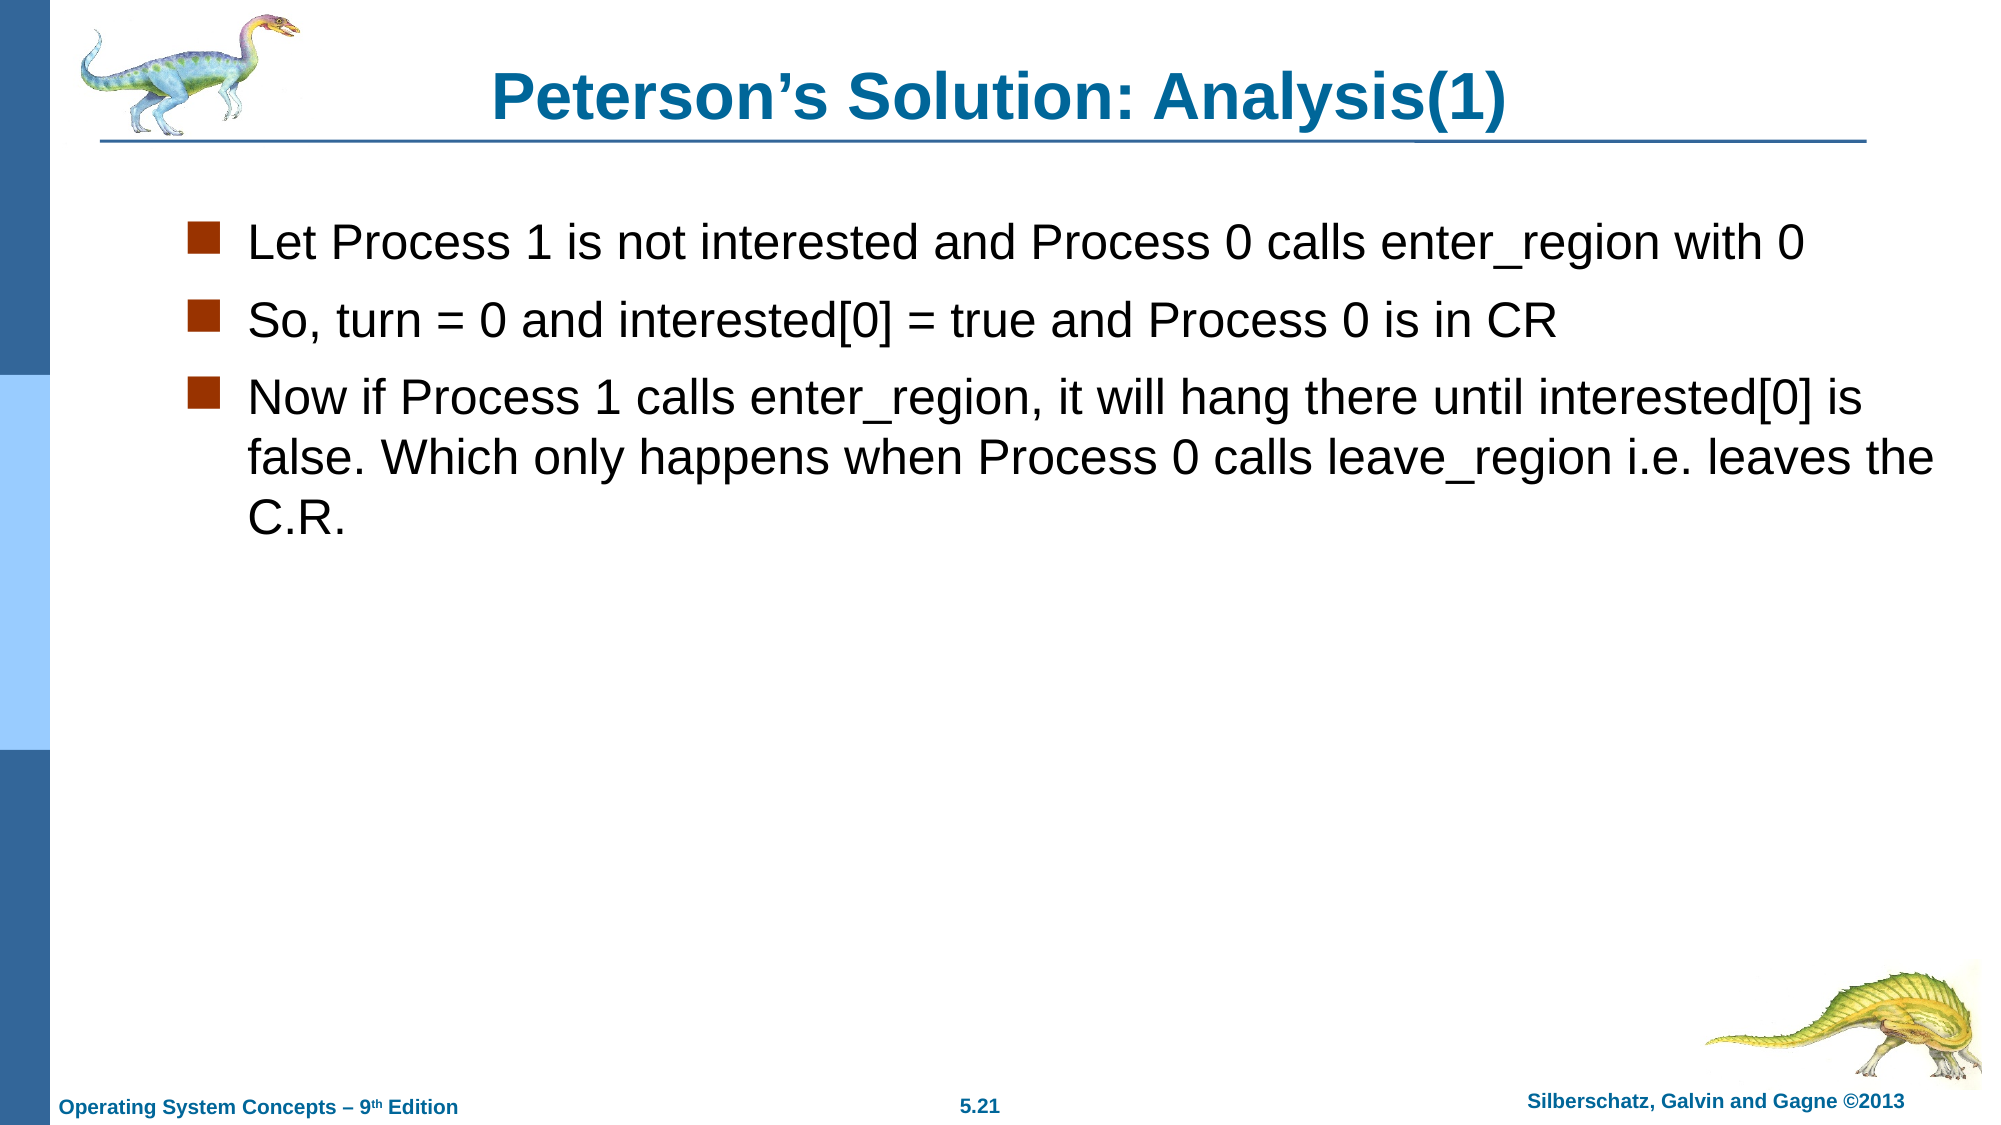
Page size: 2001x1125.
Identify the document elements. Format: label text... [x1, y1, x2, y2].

list Let Process 1 is not interested and Process 0 calls enter_region with 0 So, turn = 0 and interested[0] = true and Process 0 is in CR Now if Process 1 calls enter_region, it will hang there until interested[0] is false. Which only happens when Process 0 calls leave_region i.e. leaves the C.R. [176, 202, 1977, 946]
picture [1700, 959, 1982, 1090]
picture [62, 0, 324, 149]
title Peterson’s Solution: Analysis(1) [99, 45, 1900, 141]
